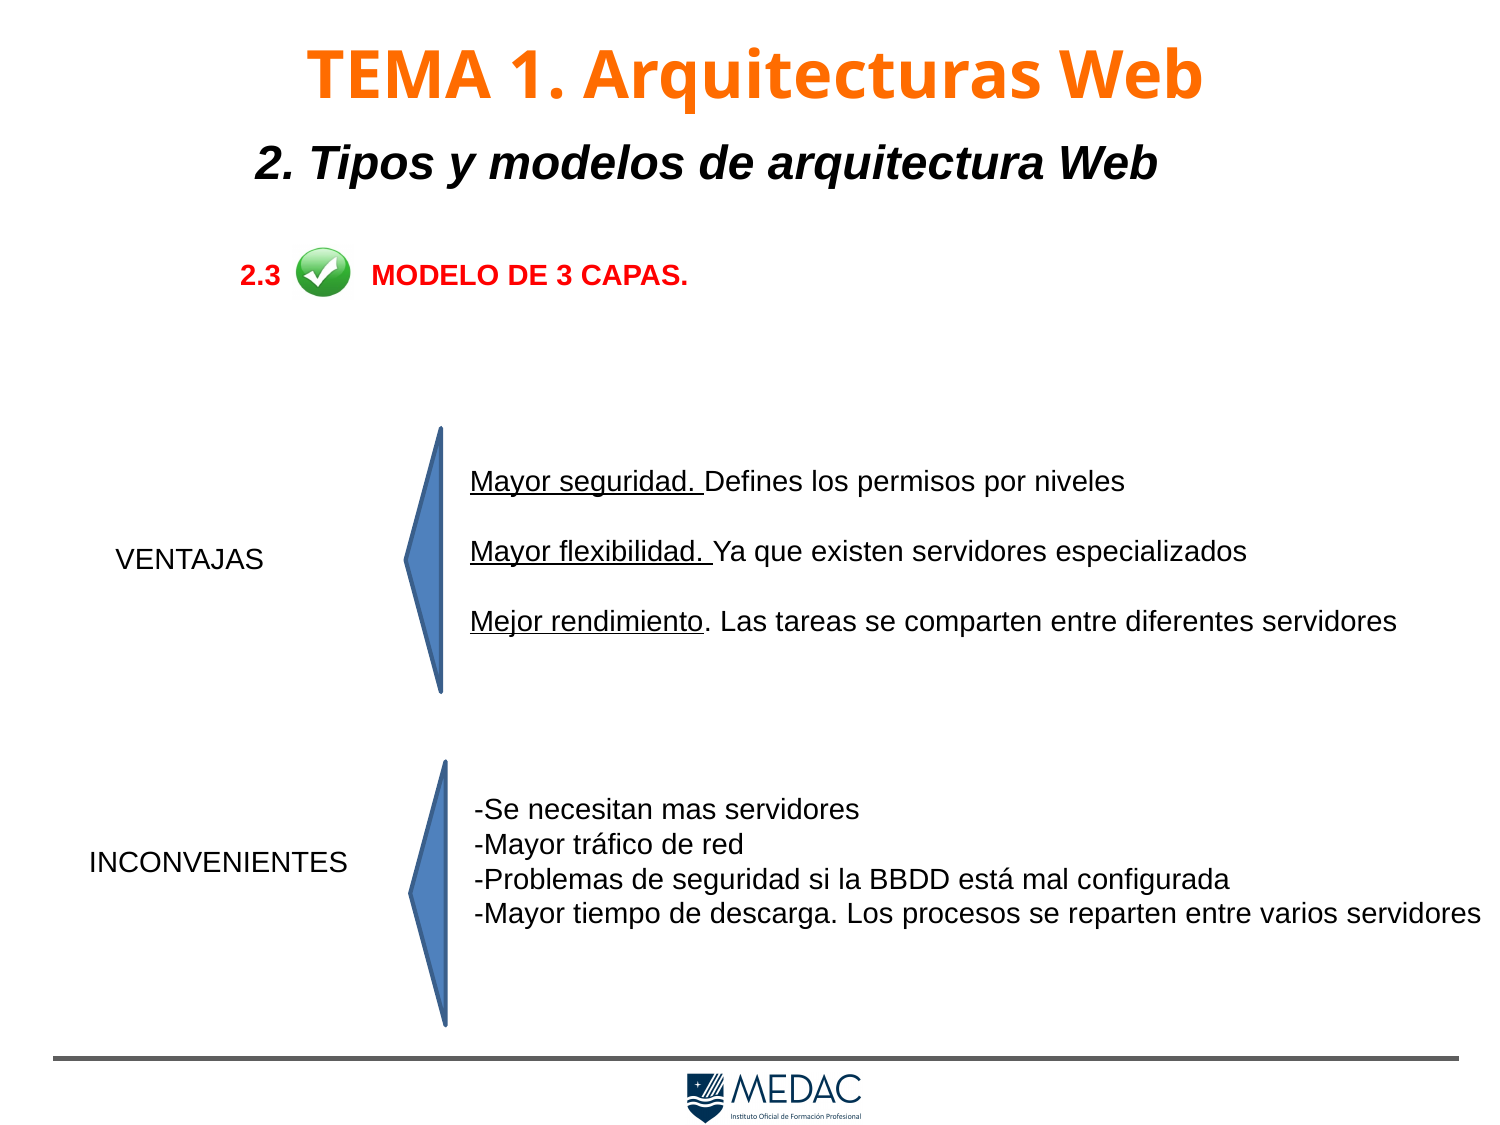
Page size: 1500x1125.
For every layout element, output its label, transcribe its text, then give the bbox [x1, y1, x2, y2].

picture [292, 243, 354, 301]
text_box VENTAJAS [100, 533, 374, 583]
text_box [403, 425, 444, 695]
text_box [408, 759, 448, 1028]
text_box INCONVENIENTES [74, 835, 364, 886]
text_box 2. Tipos y modelos de arquitectura Web [16, 66, 1399, 197]
text_box TEMA 1. Arquitecturas Web [180, 51, 1332, 116]
text_box Mayor seguridad. Defines los permisos por niveles Mayor flexibilidad. Ya que existen servidores especializados Mejor rendimiento. Las tareas se comparten entre diferentes servidores [454, 454, 1475, 645]
text_box 2.3 MODELO DE 3 CAPAS. [175, 249, 725, 439]
text_box -Se necesitan mas servidores -Mayor tráfico de red -Problemas de seguridad si la BBDD está mal configurada -Mayor tiempo de descarga. Los procesos se reparten entre varios servidores [459, 782, 1499, 938]
picture [684, 1072, 863, 1125]
text_box [832, 16, 1500, 77]
